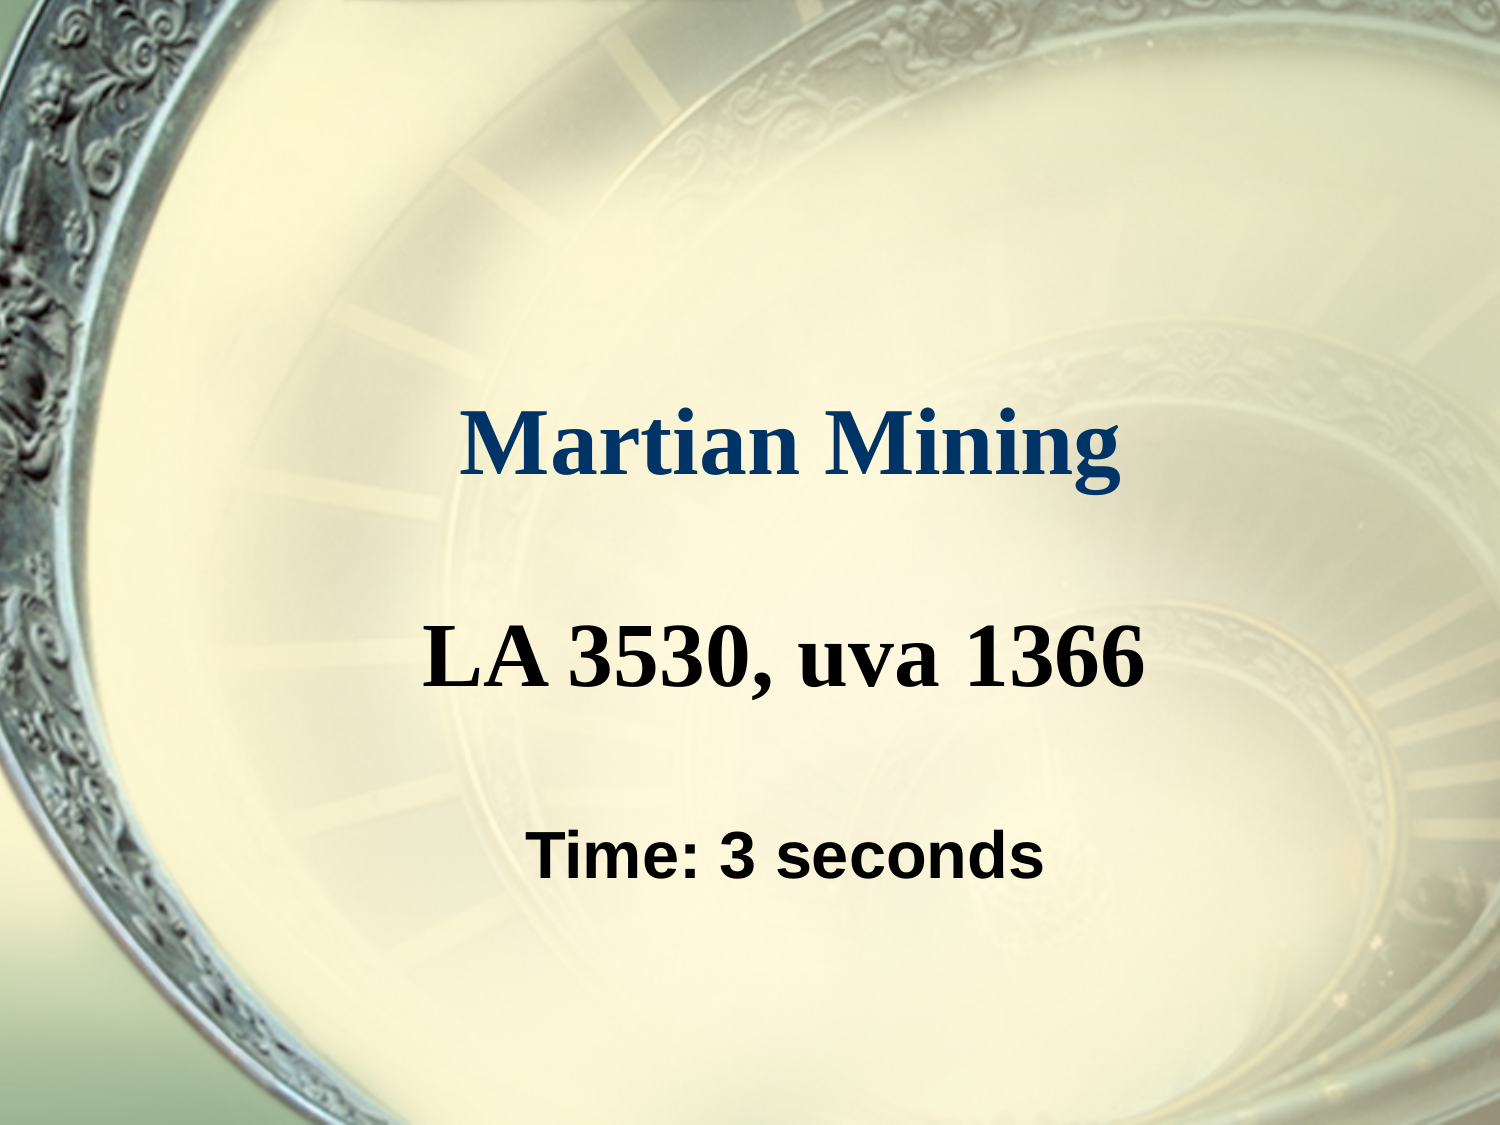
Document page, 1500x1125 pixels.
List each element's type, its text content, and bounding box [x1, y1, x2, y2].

picture [0, 0, 1500, 1125]
title Martian Mining [153, 383, 1429, 572]
subtitle LA 3530, uva 1366 Time: 3 seconds [171, 587, 1400, 811]
